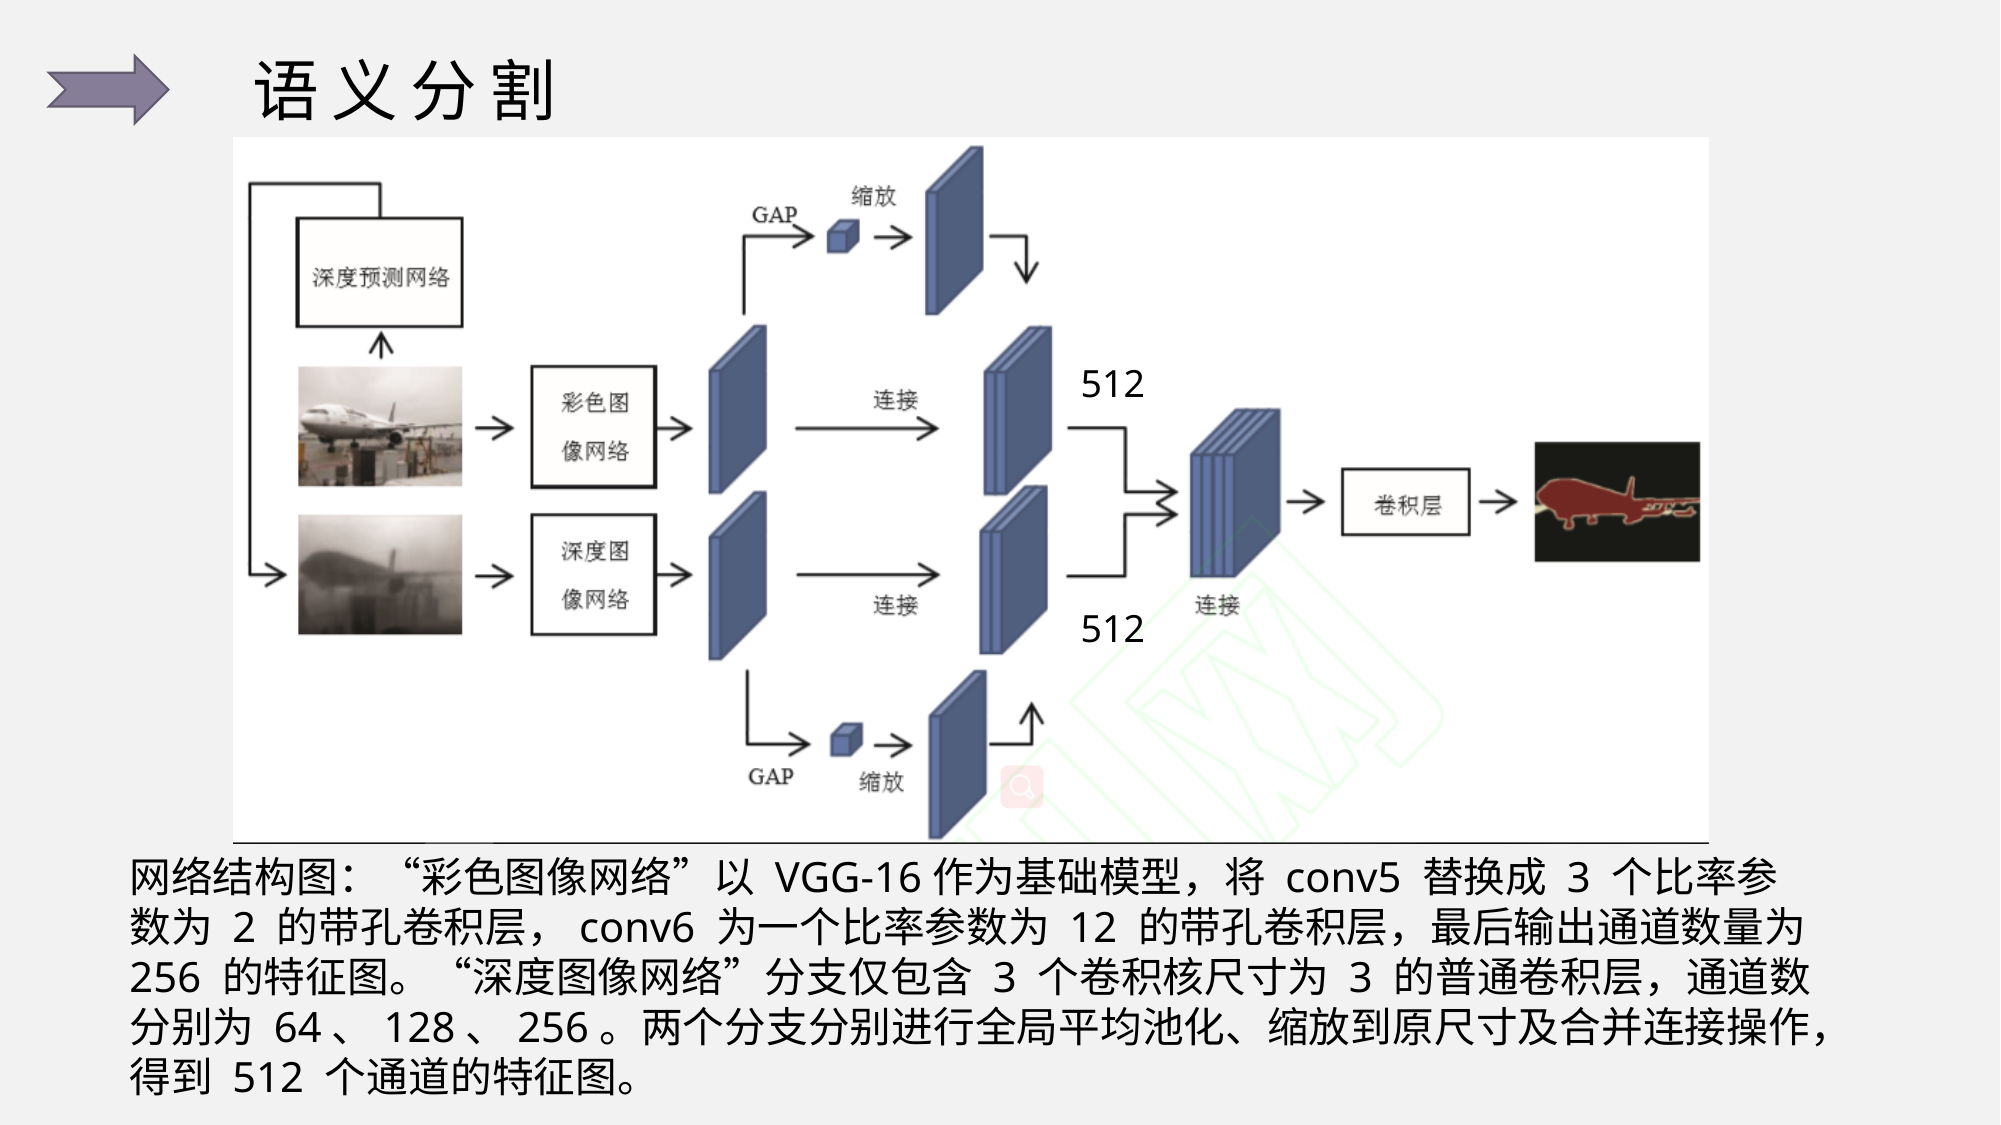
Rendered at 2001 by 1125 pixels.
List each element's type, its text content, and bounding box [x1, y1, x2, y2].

text_box 语义分割 [193, 41, 1266, 137]
text_box [46, 53, 170, 126]
picture [233, 137, 1709, 844]
text_box 网络结构图：“彩色图像网络”以 VGG-16作为基础模型，将 conv5 替换成 3 个比率参数为 2 的带孔卷积层，conv6 为一个比率参数为 12 的带孔卷积层，最后输出通道数量为 256 的特征图。“深度图像网络”分支仅包含 3 个卷积核尺寸为 3 的普通卷积层，通道数分别为 64、128、256。两个分支分别进行全局平均池化、缩放到原尺寸及合并连接操作，得到 512 个通道的特征图。 [114, 843, 1828, 1109]
